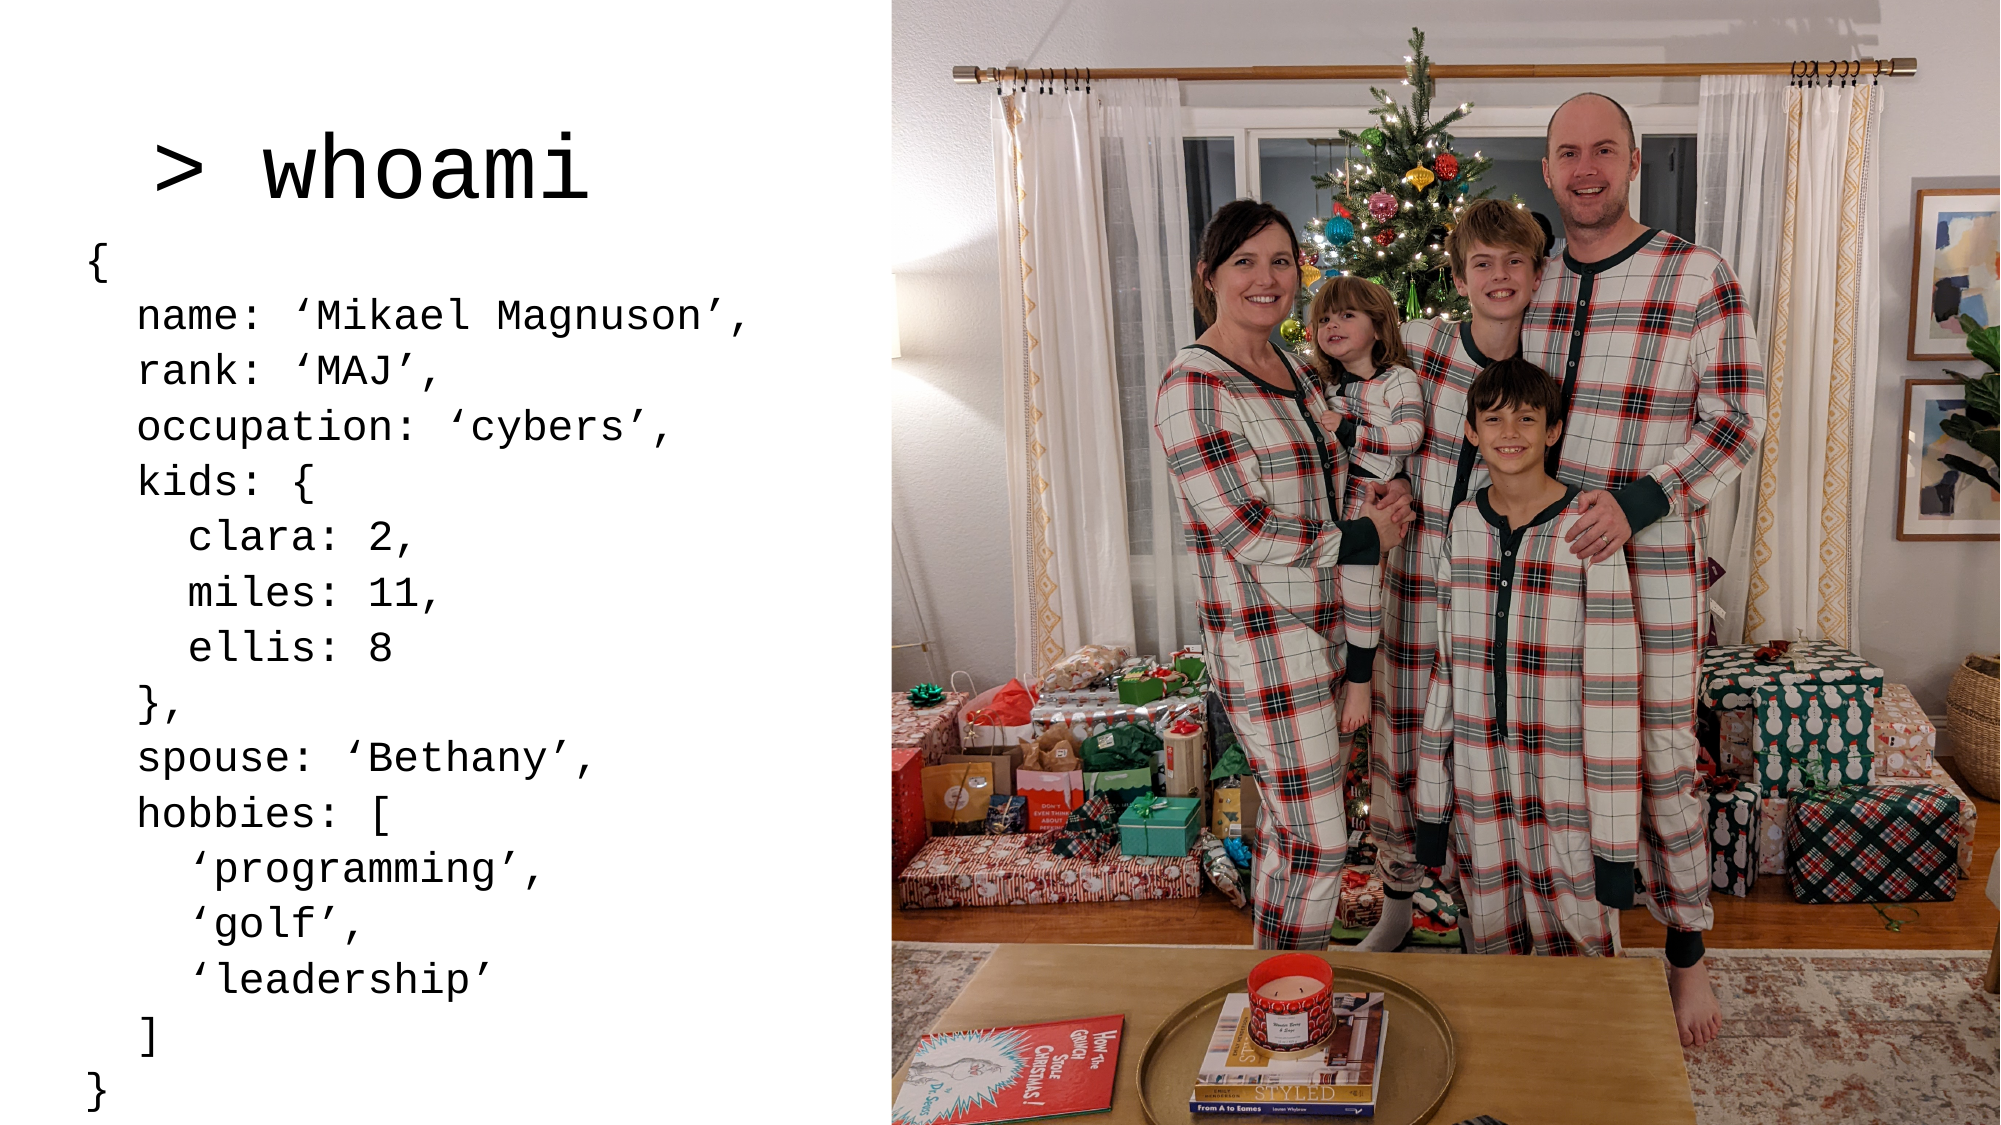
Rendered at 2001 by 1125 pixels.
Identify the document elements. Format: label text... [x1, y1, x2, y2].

list { name: ‘Mikael Magnuson’, rank: ‘MAJ’, occupation: ‘cybers’, kids: { clara: 2, miles: 11, ellis: 8 }, spouse: ‘Bethany’, hobbies: [ ‘programming’, ‘golf’, ‘leadership’ ] } [0, 229, 891, 1125]
title > whoami [137, 59, 891, 229]
picture [891, 0, 2000, 1125]
